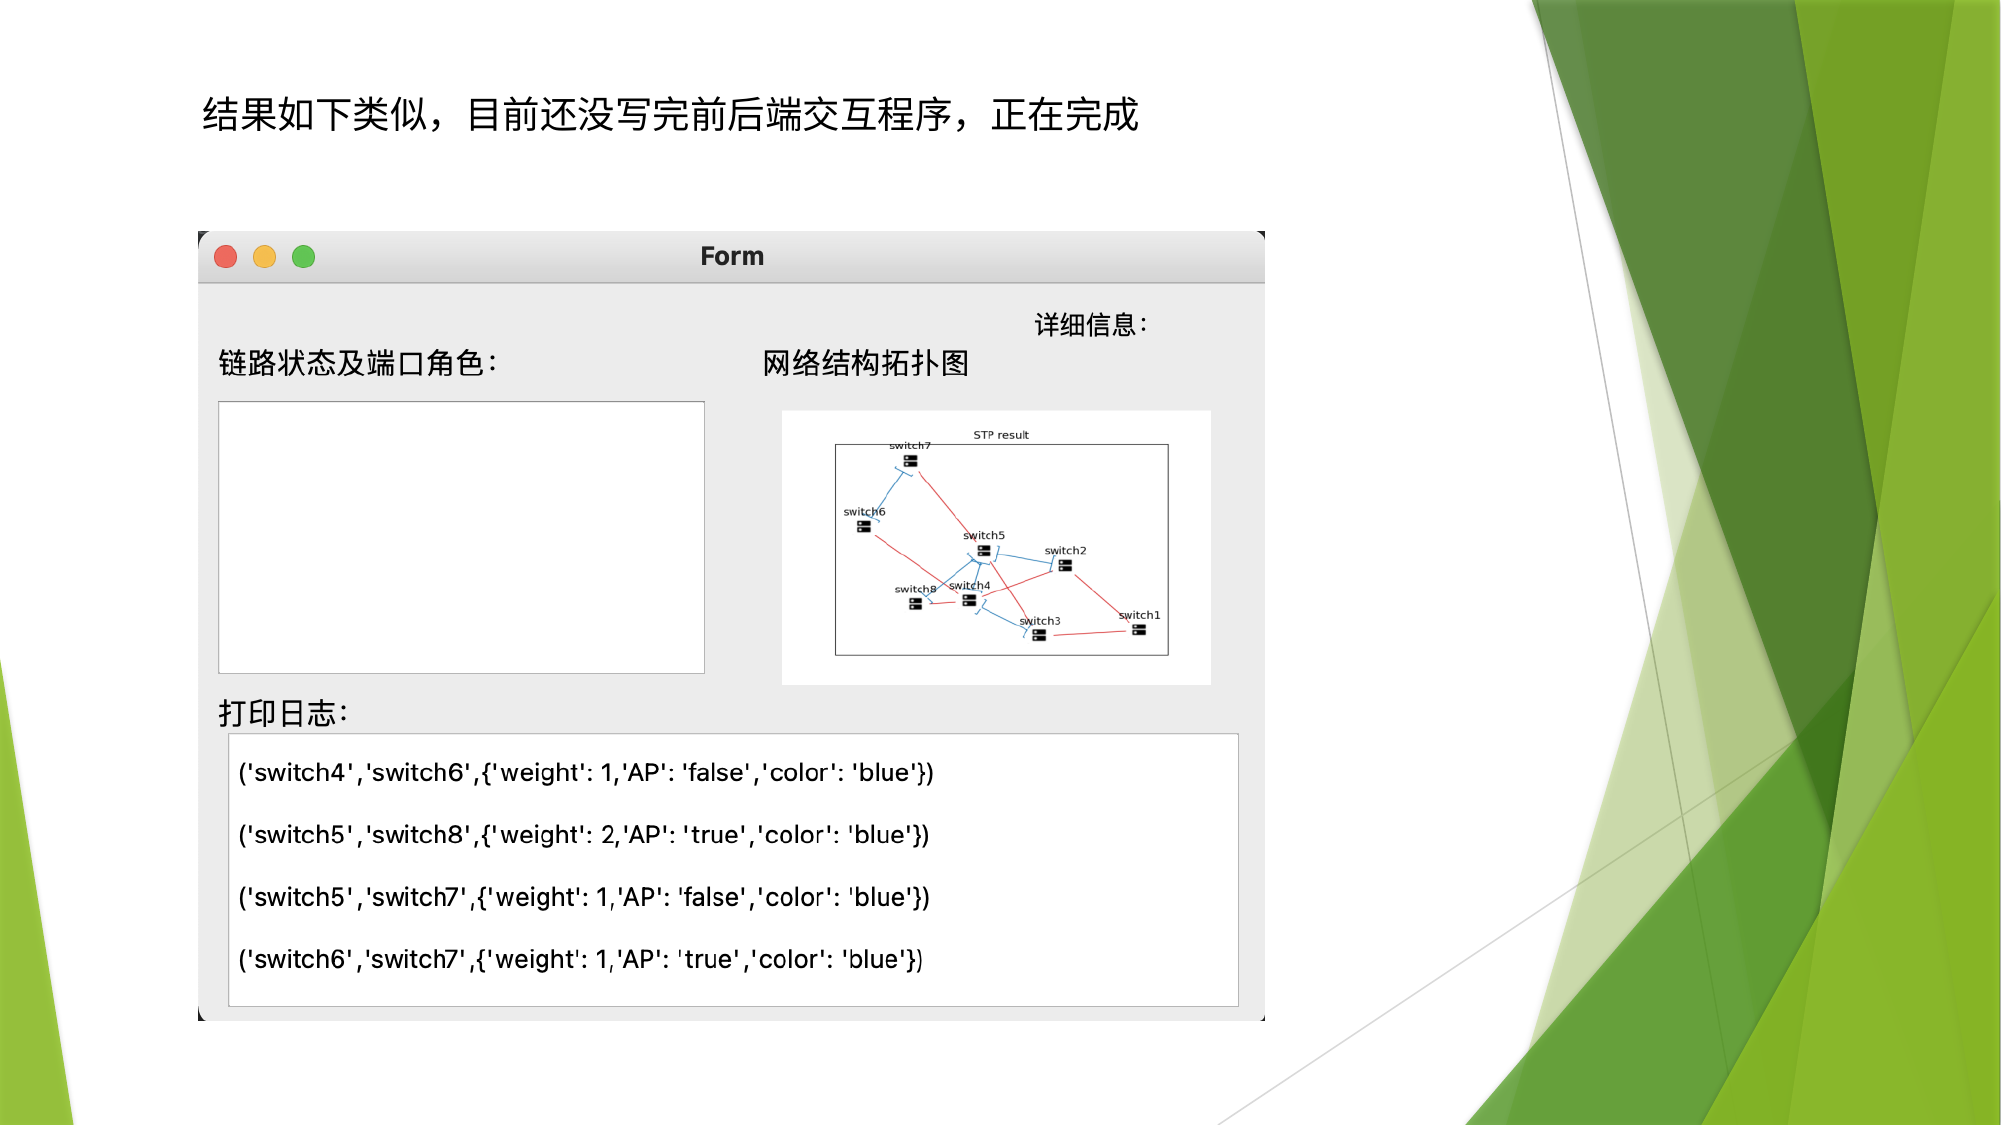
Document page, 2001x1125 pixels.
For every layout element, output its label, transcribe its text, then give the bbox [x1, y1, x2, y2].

picture [197, 231, 1265, 1021]
text_box 结果如下类似，目前还没写完前后端交互程序，正在完成 [187, 83, 1156, 144]
